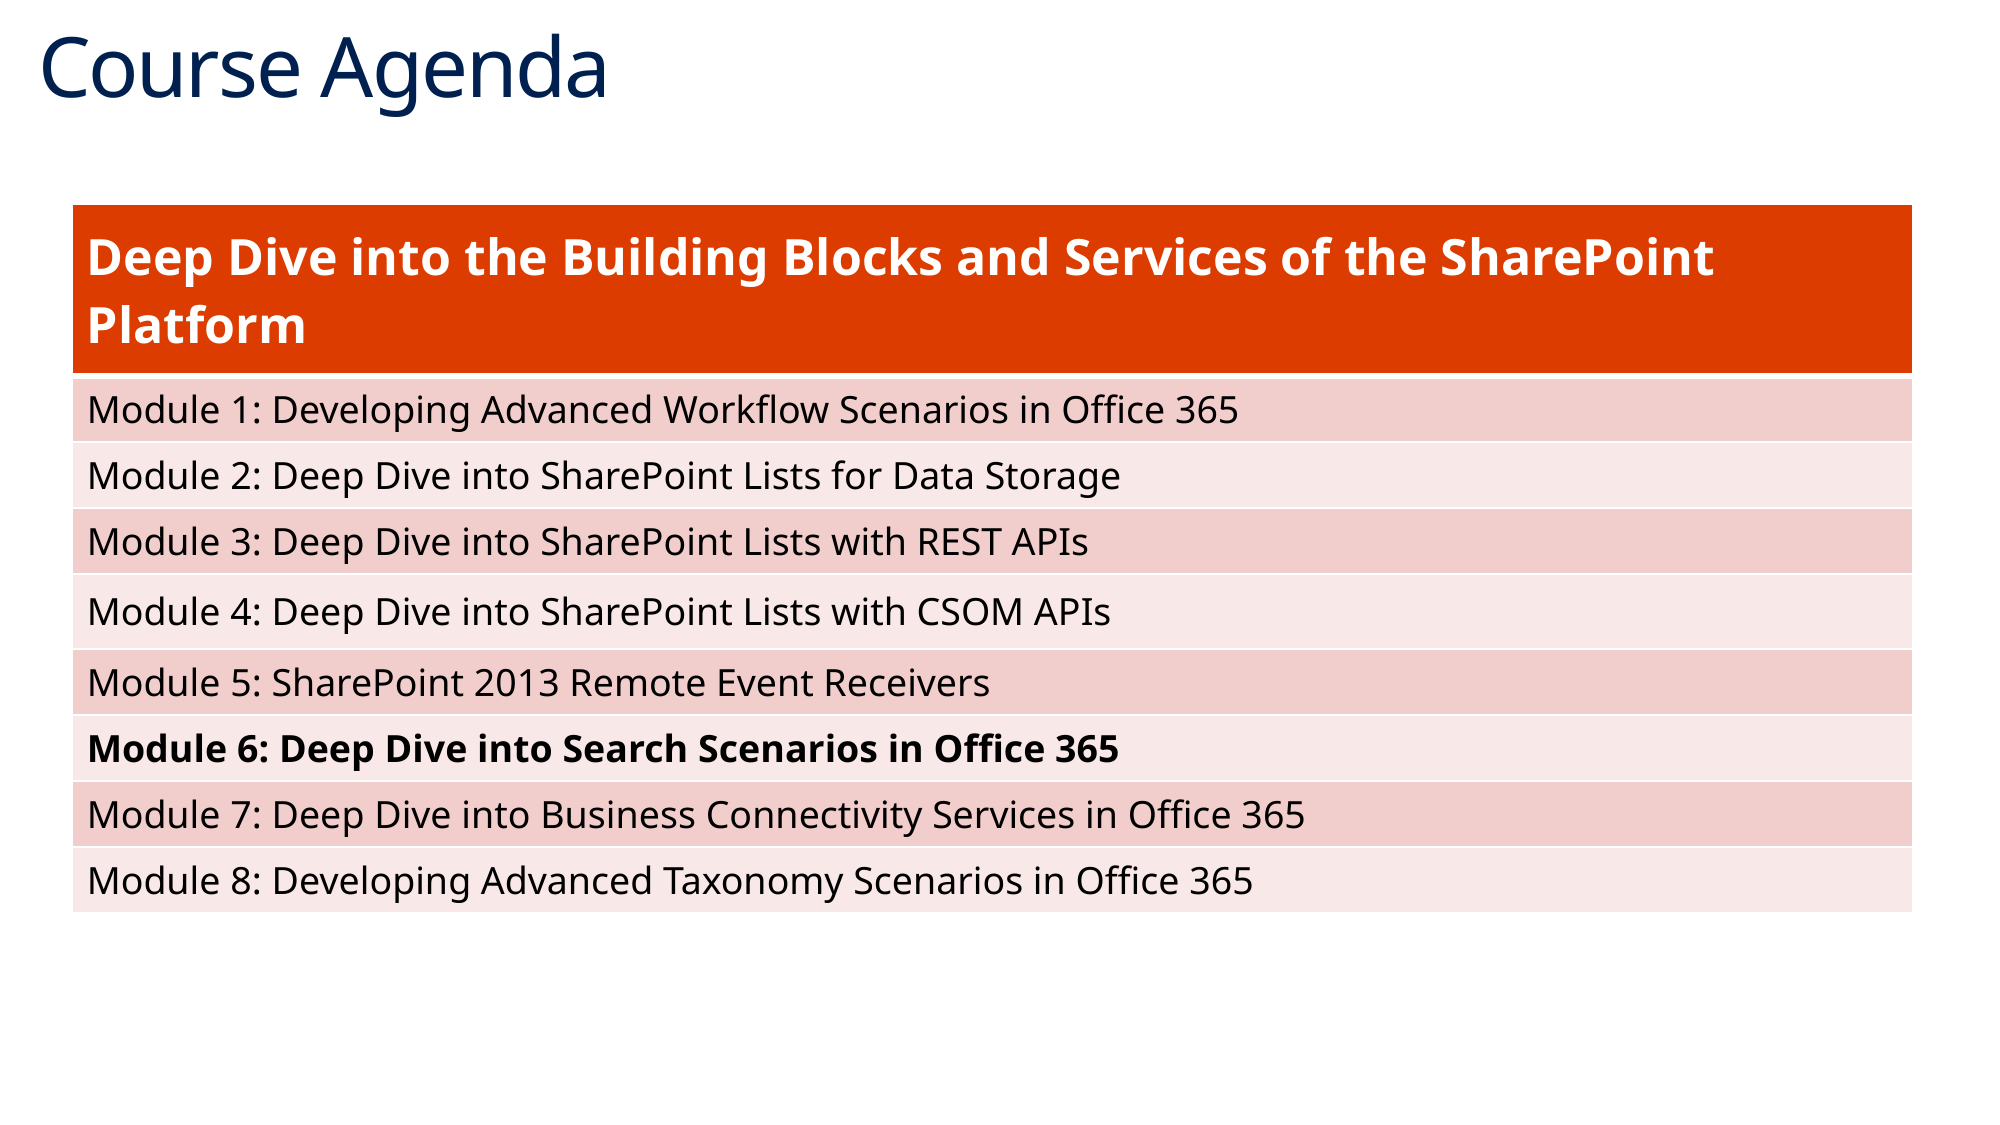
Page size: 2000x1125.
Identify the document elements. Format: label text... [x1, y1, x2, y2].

title Course Agenda [38, 25, 1962, 224]
table_cell Module 1: Developing Advanced Workflow Scenarios in Office 365 [73, 379, 1912, 441]
table_cell Module 8: Developing Advanced Taxonomy Scenarios in Office 365 [73, 848, 1912, 912]
table_cell Module 5: SharePoint 2013 Remote Event Receivers [73, 650, 1912, 714]
table_cell Module 2: Deep Dive into SharePoint Lists for Data Storage [73, 443, 1912, 507]
table_cell Module 4: Deep Dive into SharePoint Lists with CSOM APIs [73, 575, 1912, 648]
table_header Deep Dive into the Building Blocks and Services of the SharePoint Platform [73, 205, 1912, 373]
table_cell Module 7: Deep Dive into Business Connectivity Services in Office 365 [73, 782, 1912, 846]
table_cell Module 6: Deep Dive into Search Scenarios in Office 365 [73, 716, 1912, 780]
table_cell Module 3: Deep Dive into SharePoint Lists with REST APIs [73, 509, 1912, 573]
